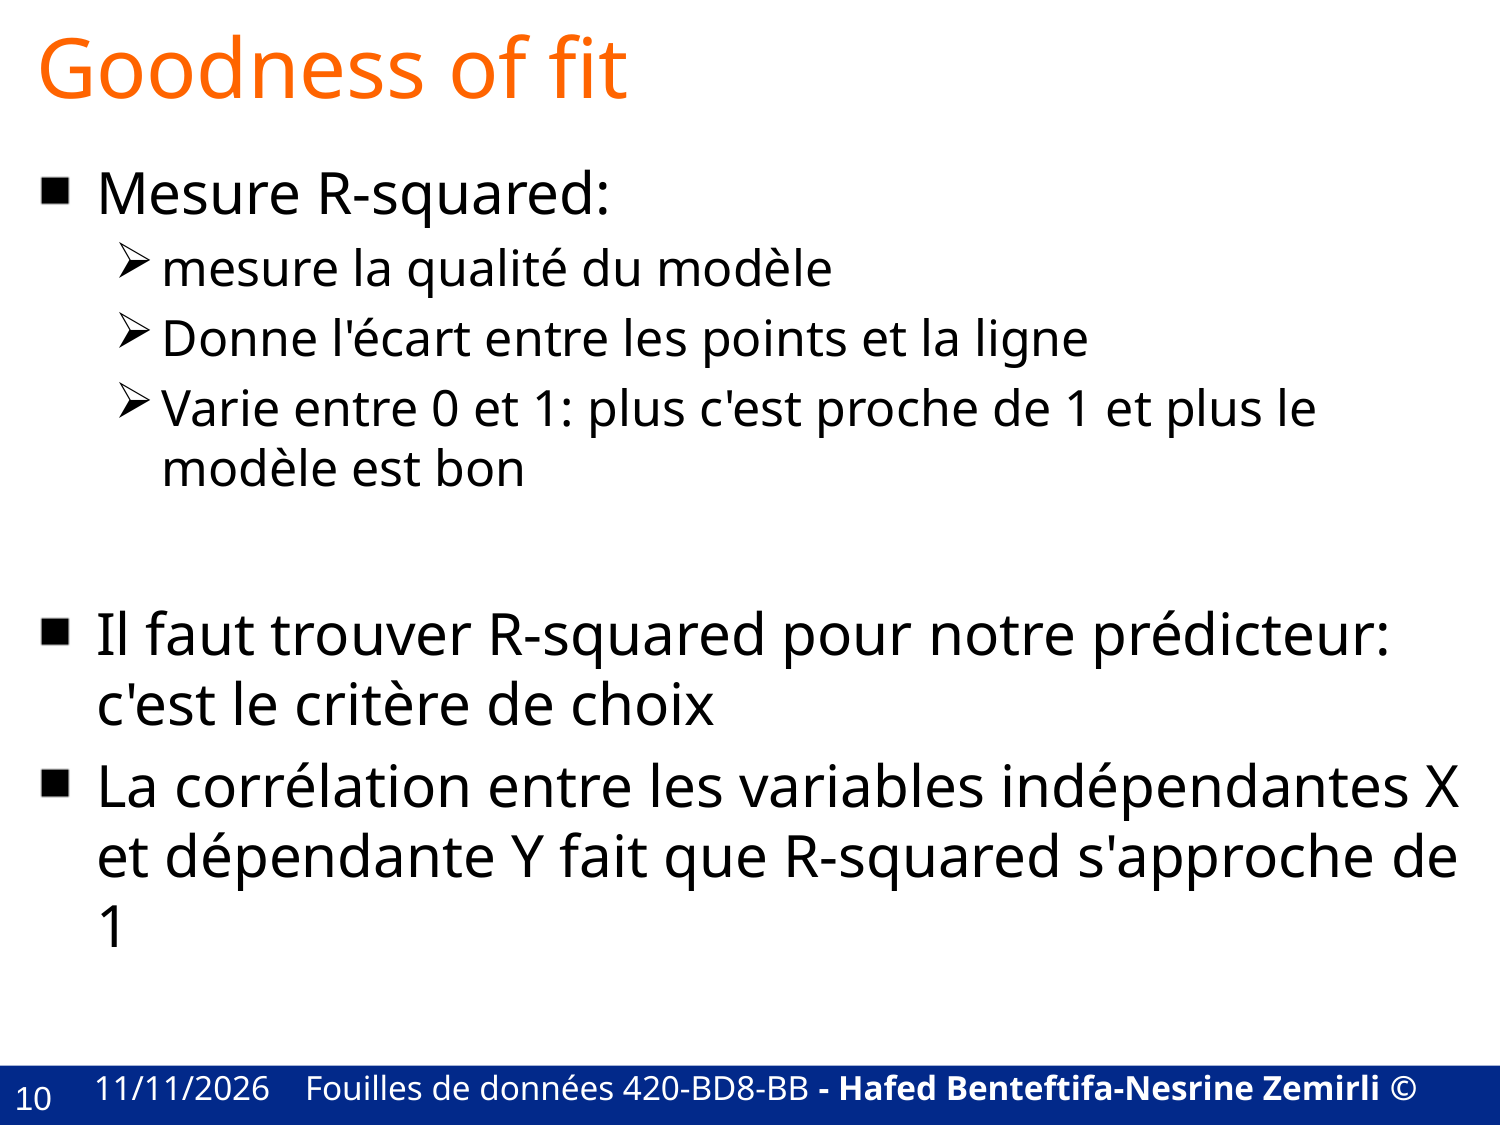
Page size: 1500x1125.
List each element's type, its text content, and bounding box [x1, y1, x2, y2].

picture [39, 767, 73, 801]
picture [39, 175, 73, 208]
list Mesure R-squared: mesure la qualité du modèle Donne l'écart entre les points et la ligne Varie entre 0 et 1: plus c'est proche de 1 et plus le modèle est bon Il faut trouver R-squared pour notre prédicteur: c'est le critère de choix La corrélation entre les variables indépendantes X et dépendante Y fait que R-squared s'approche de 1 [24, 149, 1475, 1005]
title Goodness of fit [21, 7, 1474, 147]
picture [39, 616, 73, 649]
